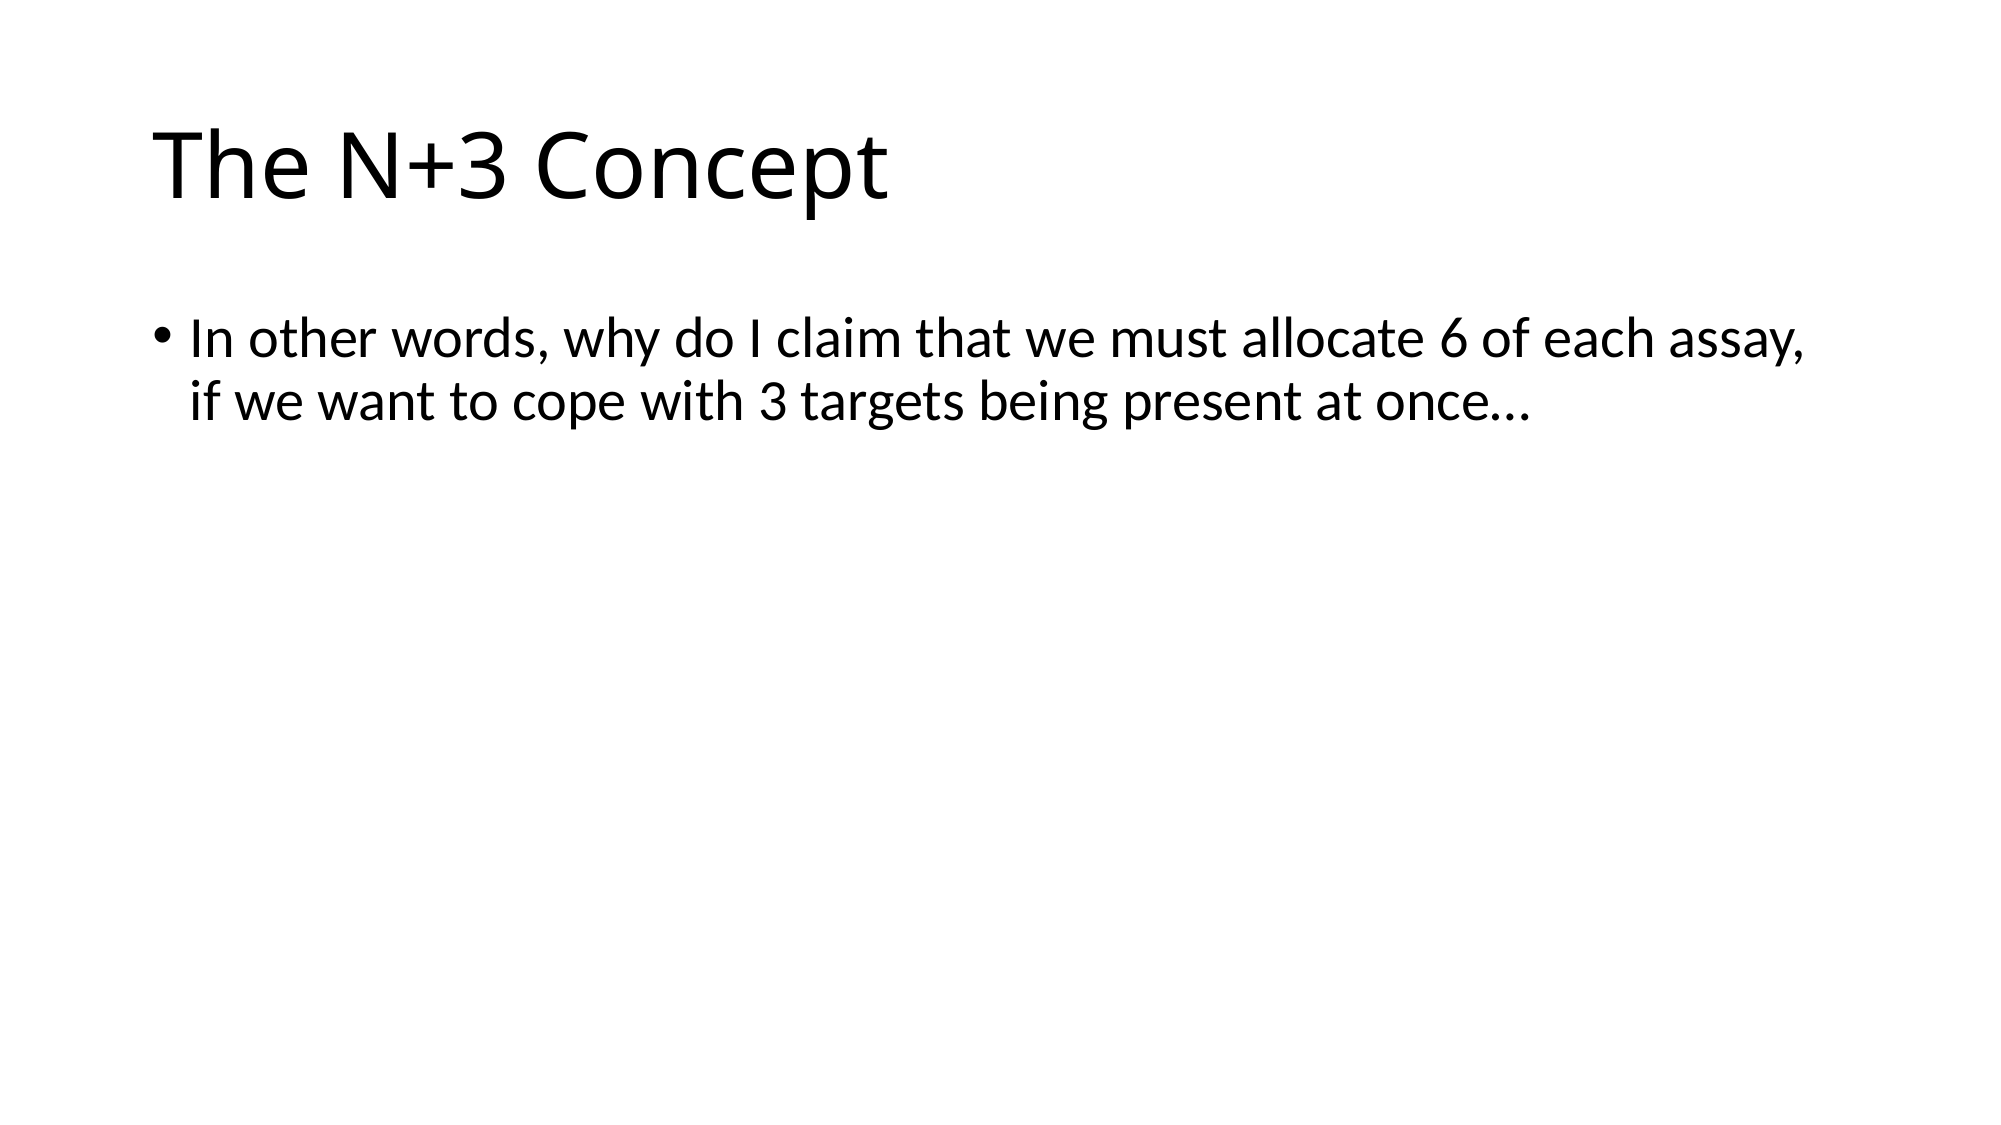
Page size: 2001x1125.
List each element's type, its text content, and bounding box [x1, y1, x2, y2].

title The N+3 Concept [137, 59, 1863, 278]
list In other words, why do I claim that we must allocate 6 of each assay, if we want to cope with 3 targets being present at once… [137, 299, 1863, 1014]
